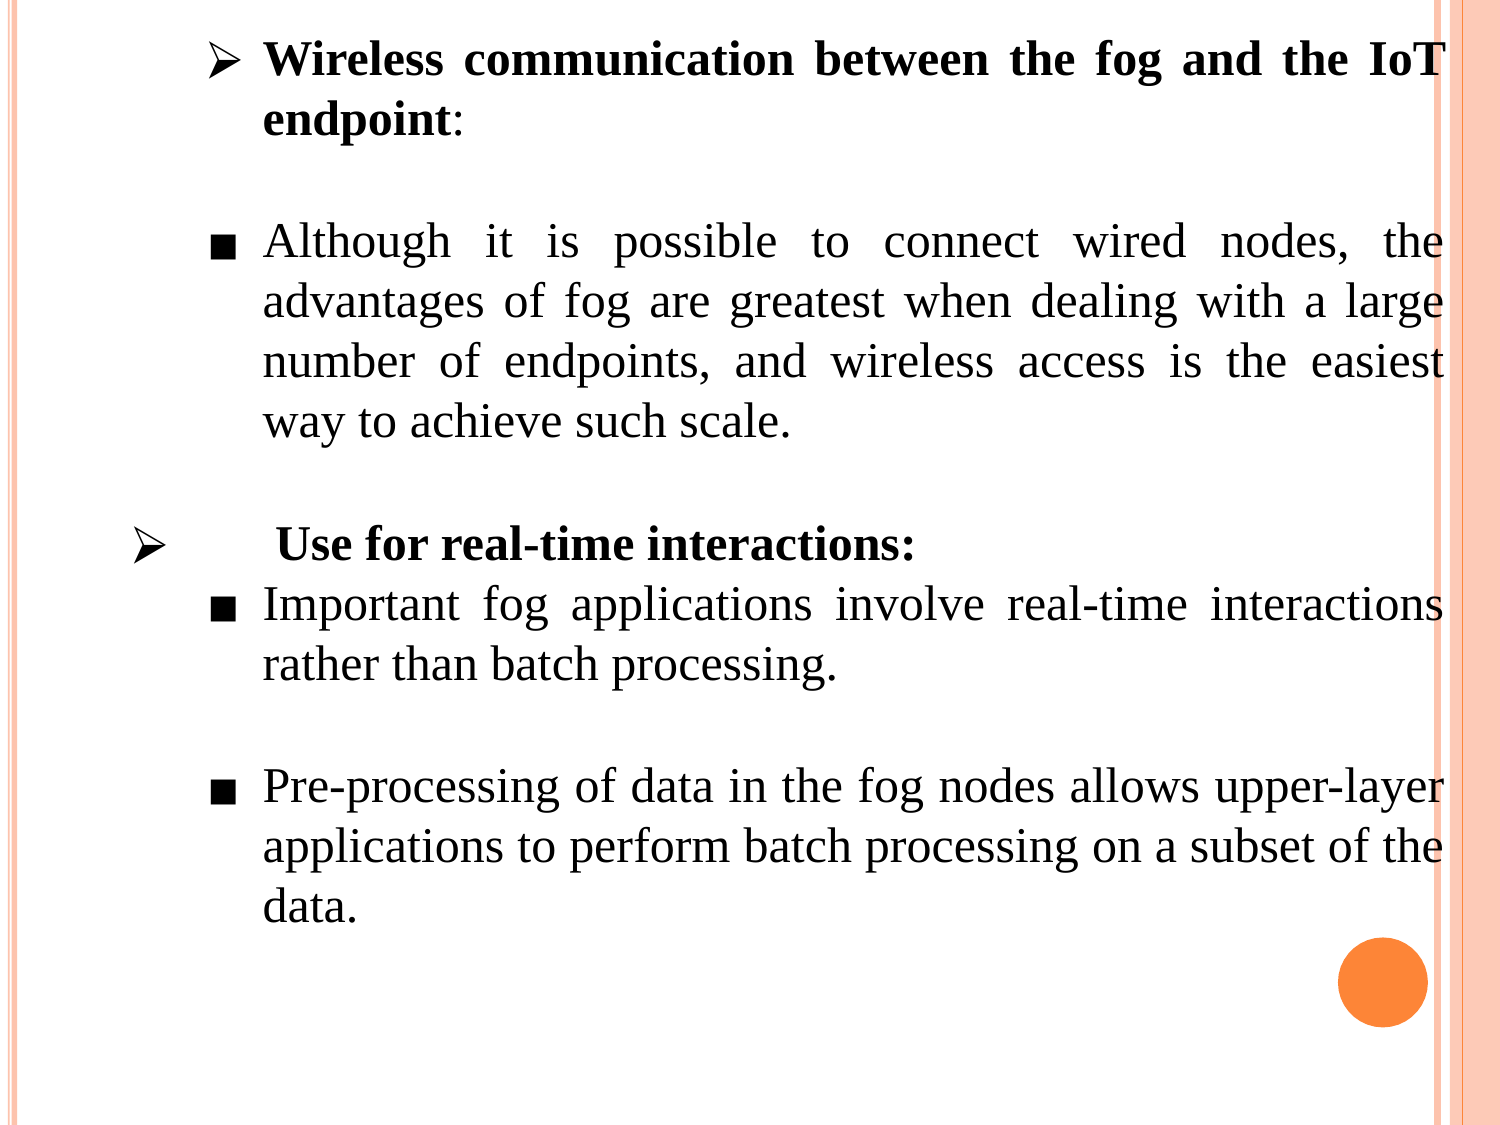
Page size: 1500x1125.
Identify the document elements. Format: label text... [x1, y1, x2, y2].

text_box Wireless communication between the fog and the IoT endpoint: Although it is possible to connect wired nodes, the advantages of fog are greatest when dealing with a large number of endpoints, and wireless access is the easiest way to achieve such scale. Use for real-time interactions: Important fog applications involve real-time interactions rather than batch processing. Pre-processing of data in the fog nodes allows upper-layer applications to perform batch processing on a subset of the data. [129, 22, 1447, 933]
